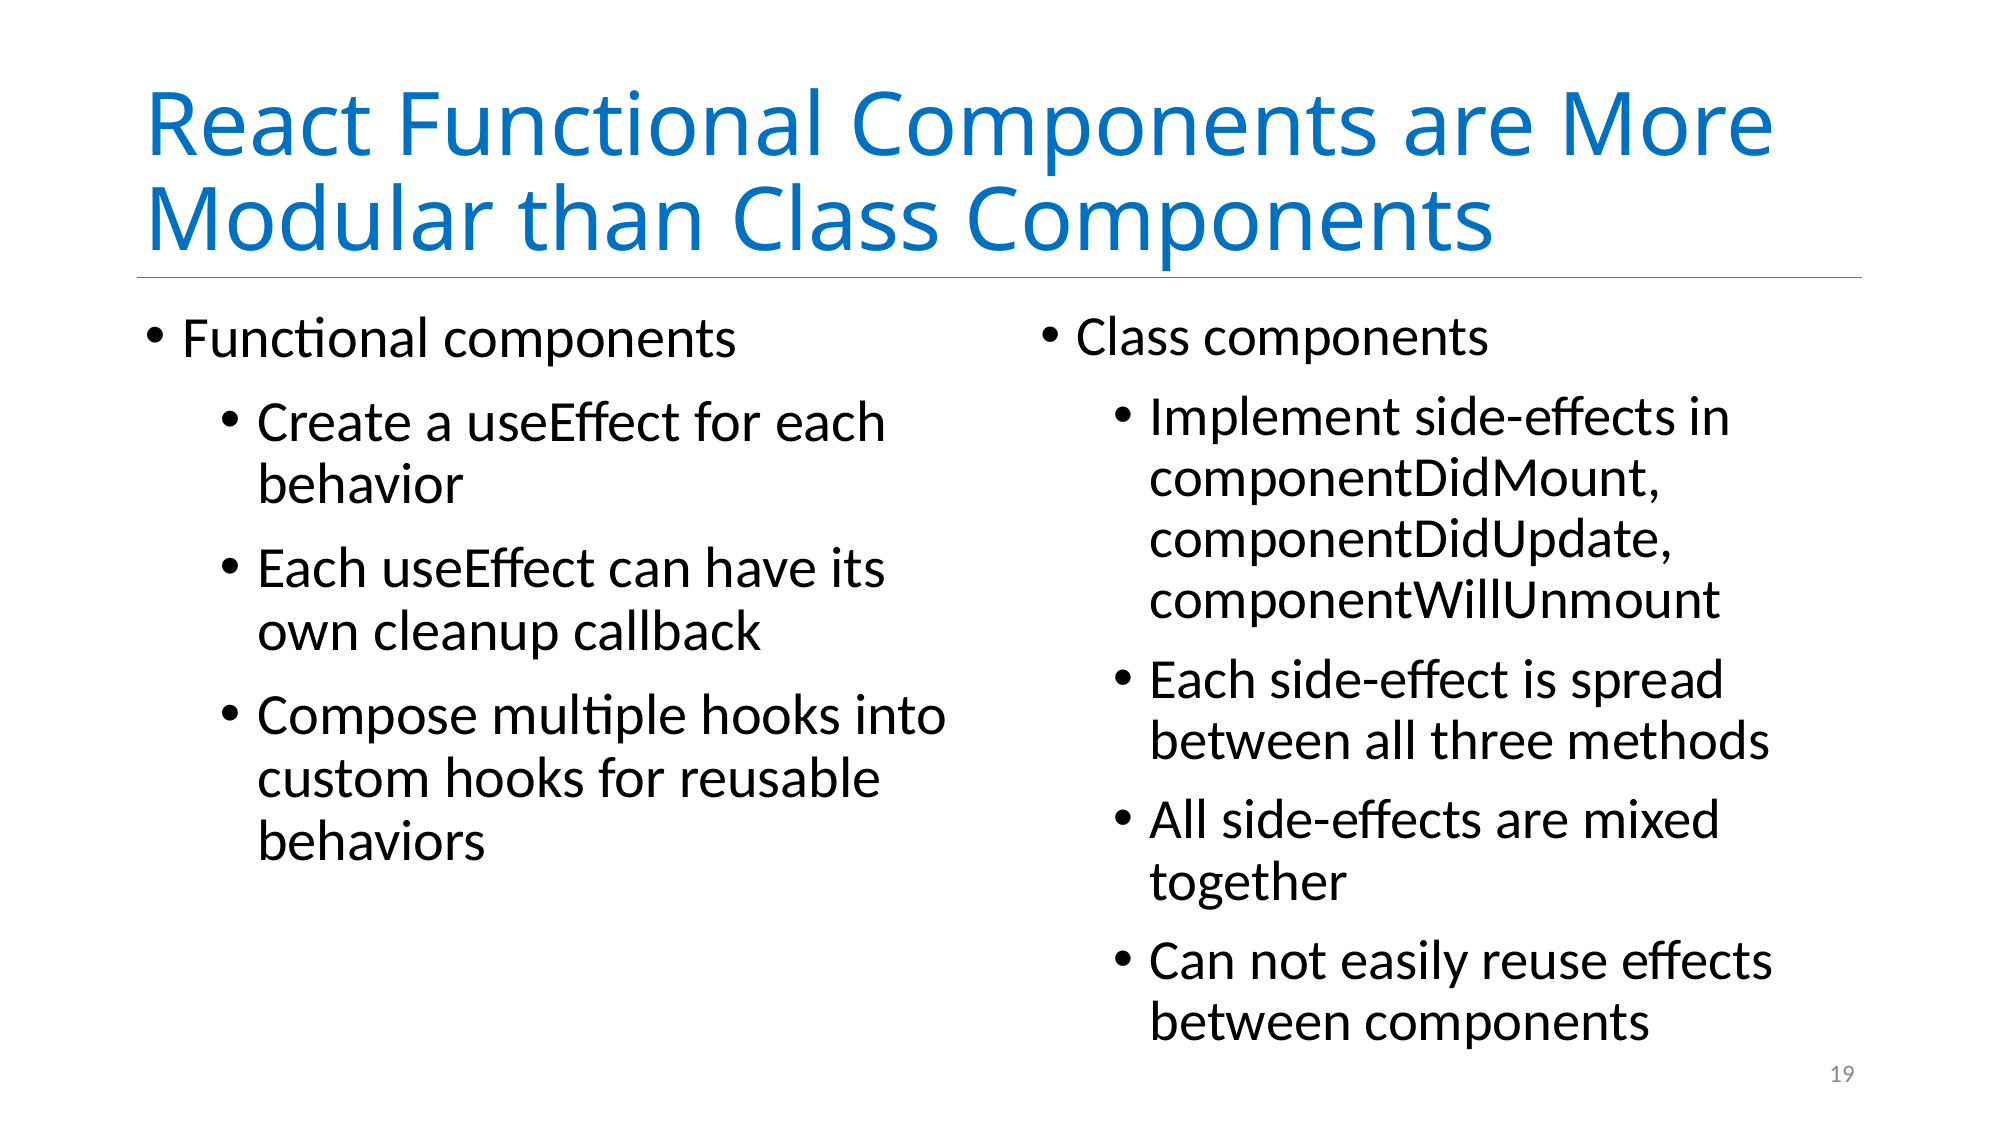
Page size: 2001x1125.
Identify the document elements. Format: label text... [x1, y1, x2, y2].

title React Functional Components are More Modular than Class Components [136, 59, 1863, 278]
text_box Class components Implement side-effects in componentDidMount, componentDidUpdate, componentWillUnmount Each side-effect is spread between all three methods All side-effects are mixed together Can not easily reuse effects between components [1032, 299, 1883, 1087]
list Functional components Create a useEffect for each behavior Each useEffect can have its own cleanup callback Compose multiple hooks into custom hooks for reusable behaviors [136, 298, 988, 1014]
slide_number 19 [1819, 1087, 1863, 1094]
